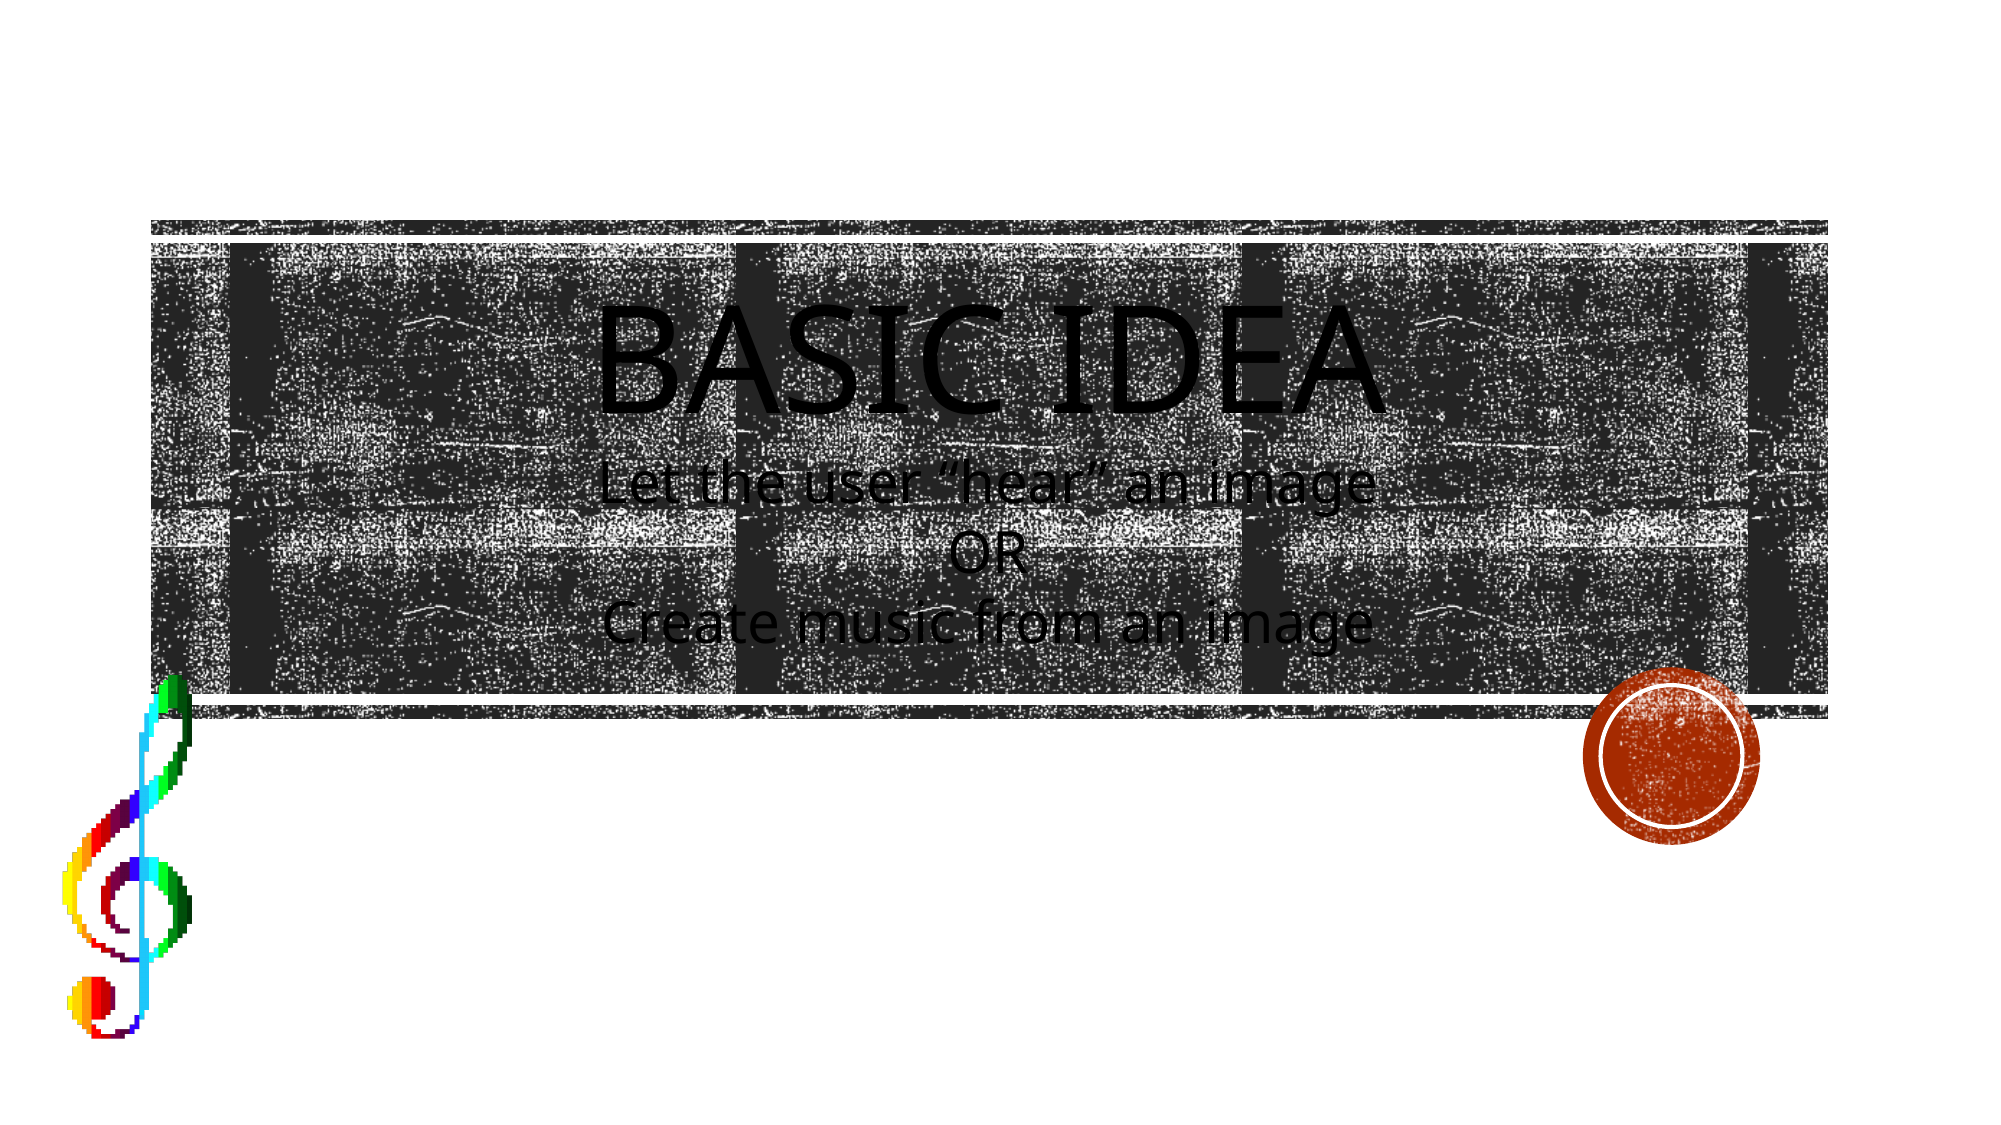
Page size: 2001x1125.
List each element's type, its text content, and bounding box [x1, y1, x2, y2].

text_box Let the user “hear” an image OR Create music from an image [220, 437, 1756, 663]
text_box Basic Idea [159, 255, 1817, 451]
picture [0, 646, 259, 1053]
